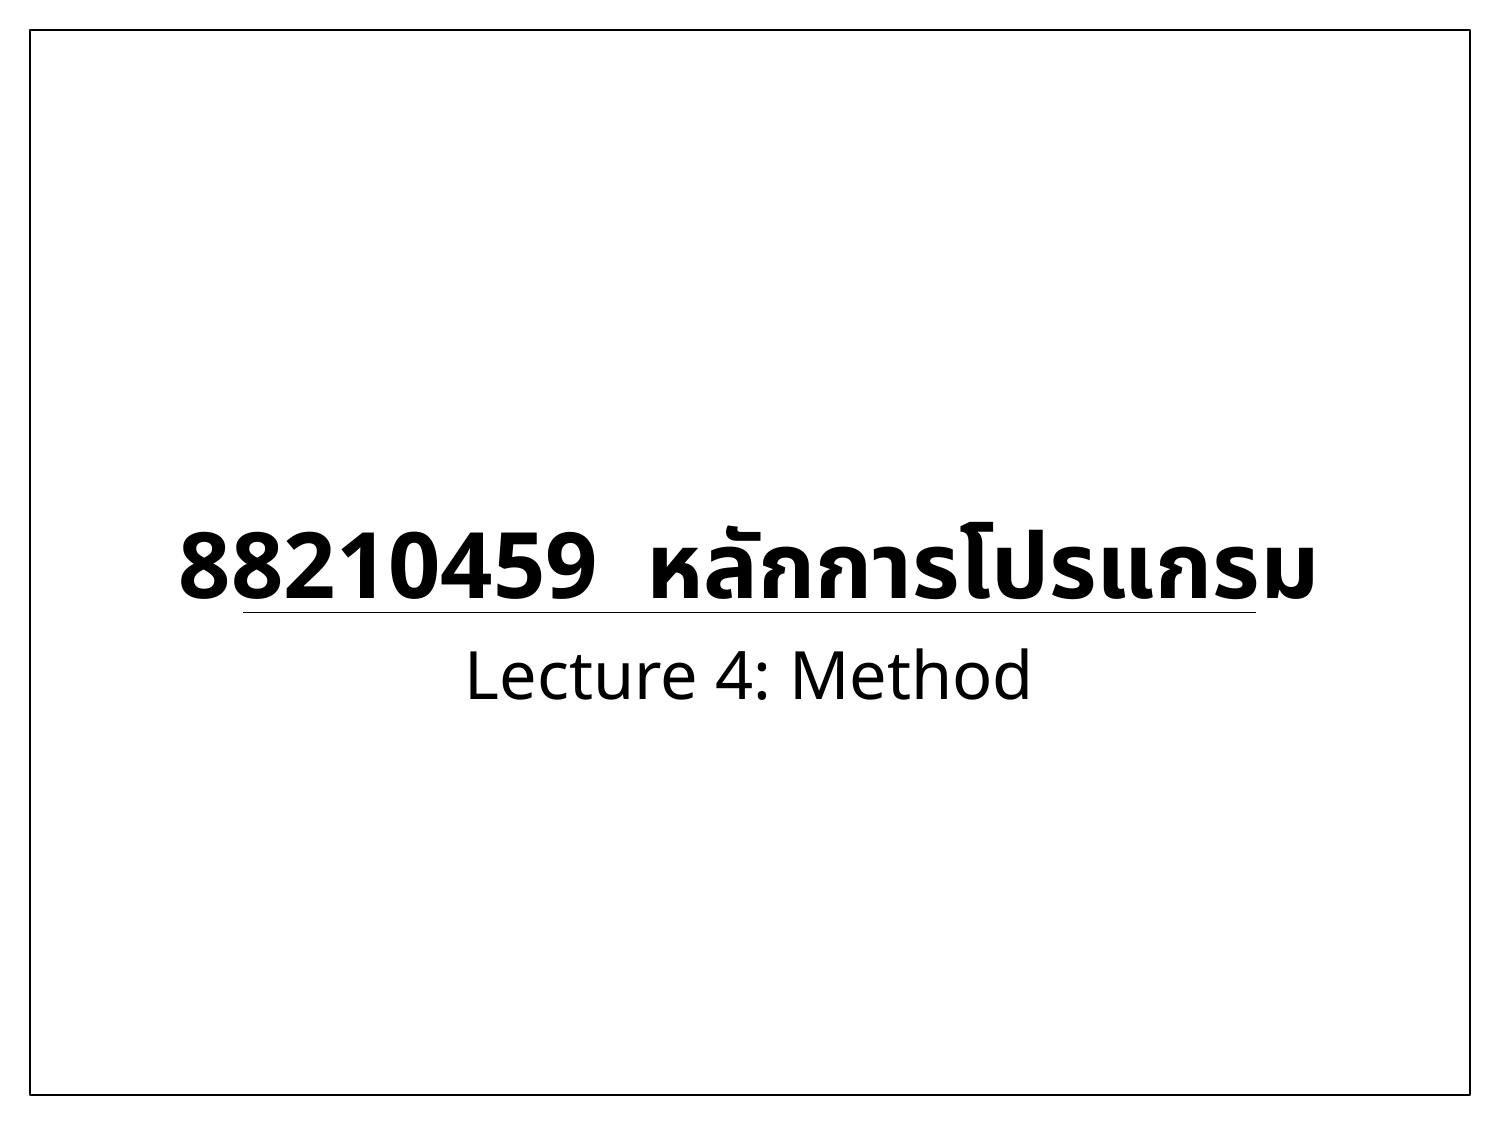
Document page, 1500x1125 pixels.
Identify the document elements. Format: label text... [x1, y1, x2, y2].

subtitle Lecture 4: Method [210, 634, 1289, 863]
title 88210459 หลักการโปรแกรม [136, 144, 1363, 625]
